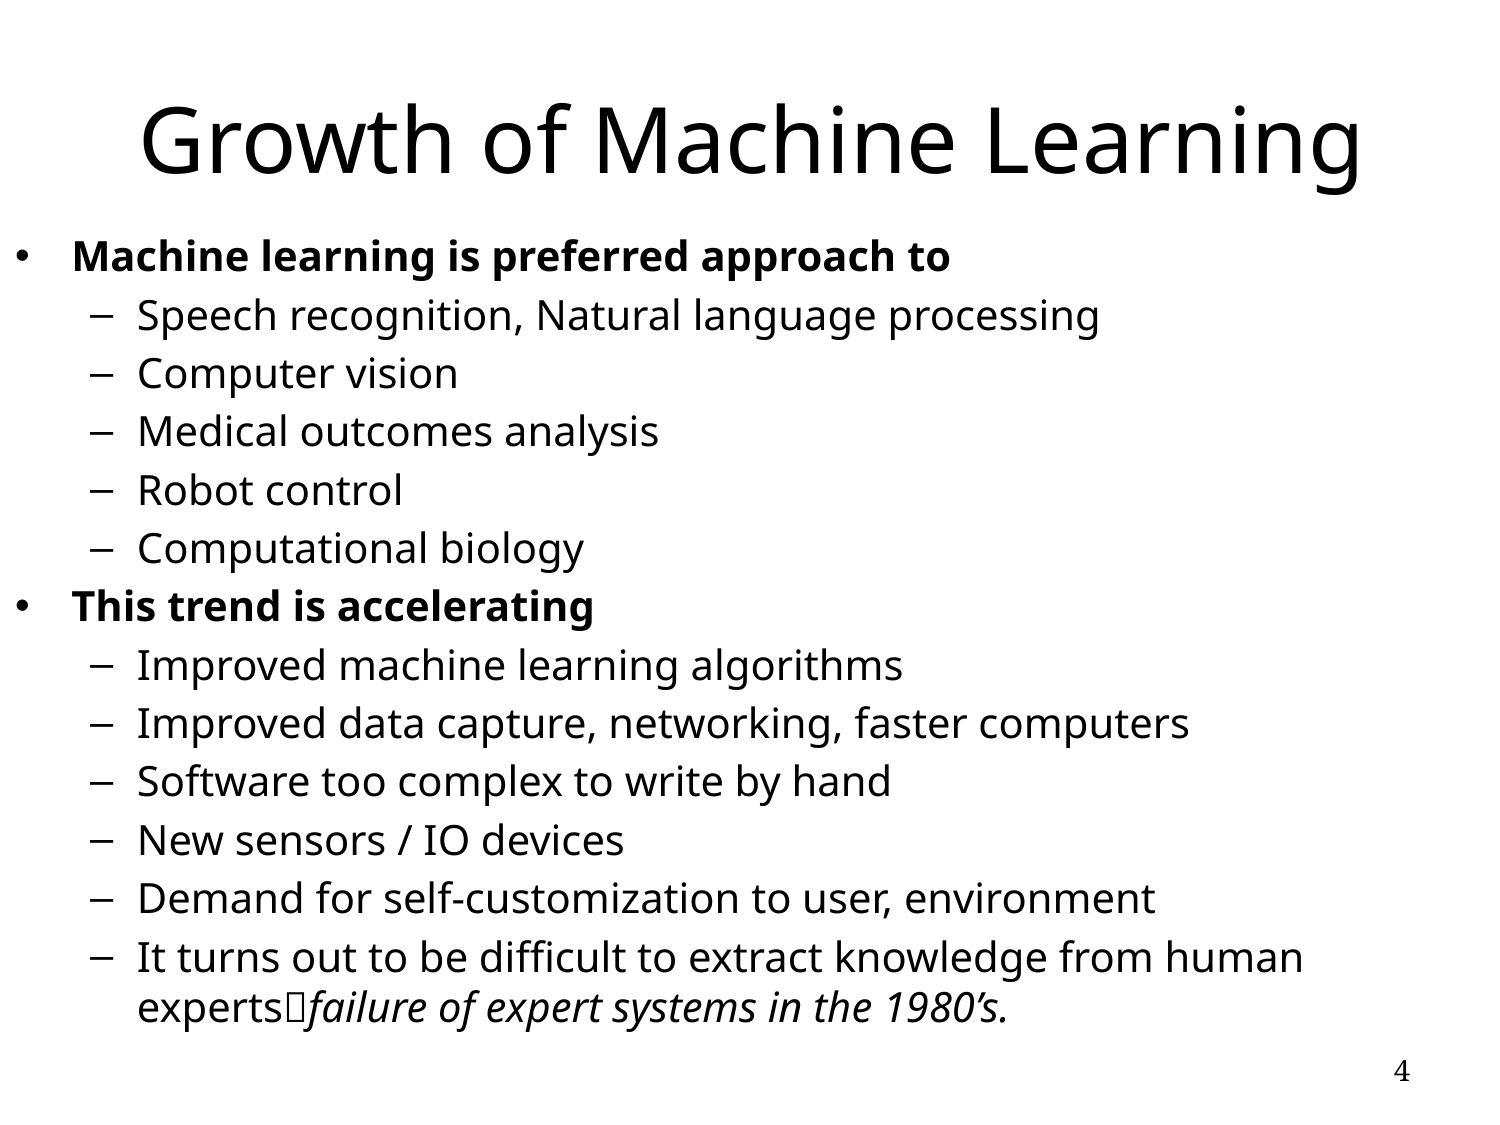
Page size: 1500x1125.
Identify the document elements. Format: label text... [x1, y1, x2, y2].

list Machine learning is preferred approach to Speech recognition, Natural language processing Computer vision Medical outcomes analysis Robot control Computational biology This trend is accelerating Improved machine learning algorithms Improved data capture, networking, faster computers Software too complex to write by hand New sensors / IO devices Demand for self-customization to user, environment It turns out to be difficult to extract knowledge from human expertsfailure of expert systems in the 1980’s. [0, 222, 1500, 963]
slide_number 4 [1074, 1042, 1425, 1103]
title Growth of Machine Learning [75, 75, 1430, 200]
